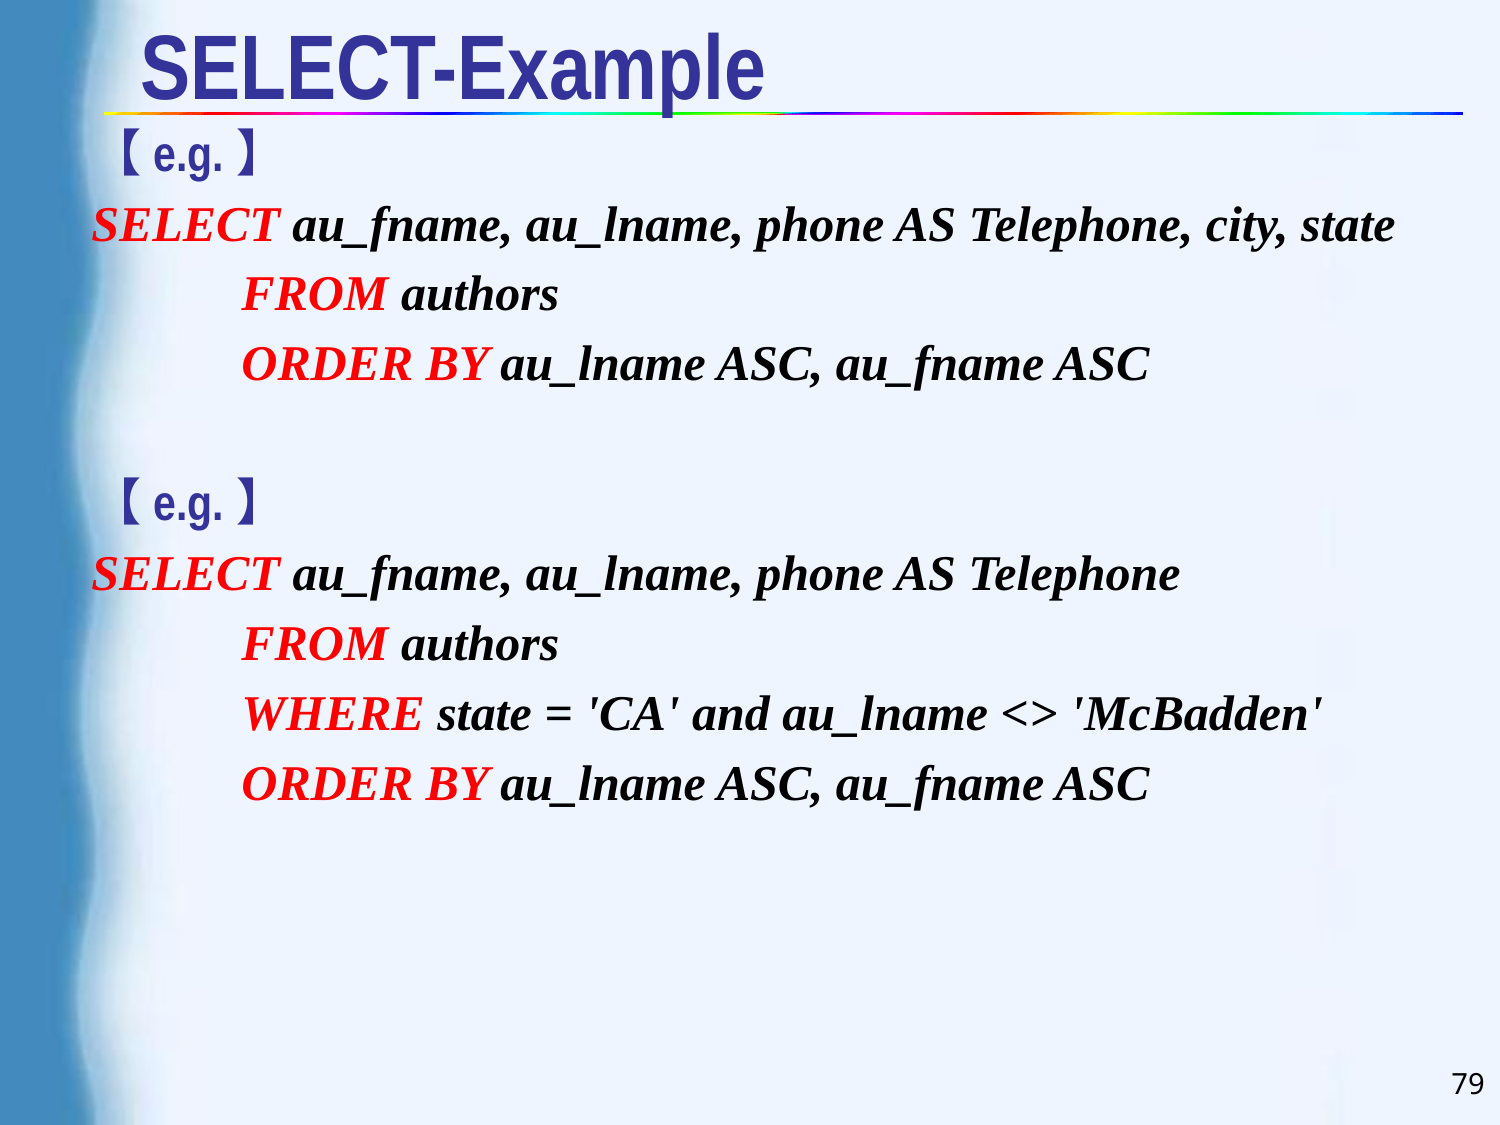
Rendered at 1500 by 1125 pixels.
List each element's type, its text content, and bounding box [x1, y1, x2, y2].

title SELECT-Example [125, 12, 1404, 113]
picture [0, 0, 1500, 1125]
slide_number 79 [1400, 1037, 1500, 1113]
text_box 【e.g.】 SELECT au_fname, au_lname, phone AS Telephone, city, state FROM authors ORDER BY au_lname ASC, au_fname ASC 【e.g.】 SELECT au_fname, au_lname, phone AS Telephone FROM authors WHERE state = 'CA' and au_lname <> 'McBadden' ORDER BY au_lname ASC, au_fname ASC [76, 113, 1473, 819]
